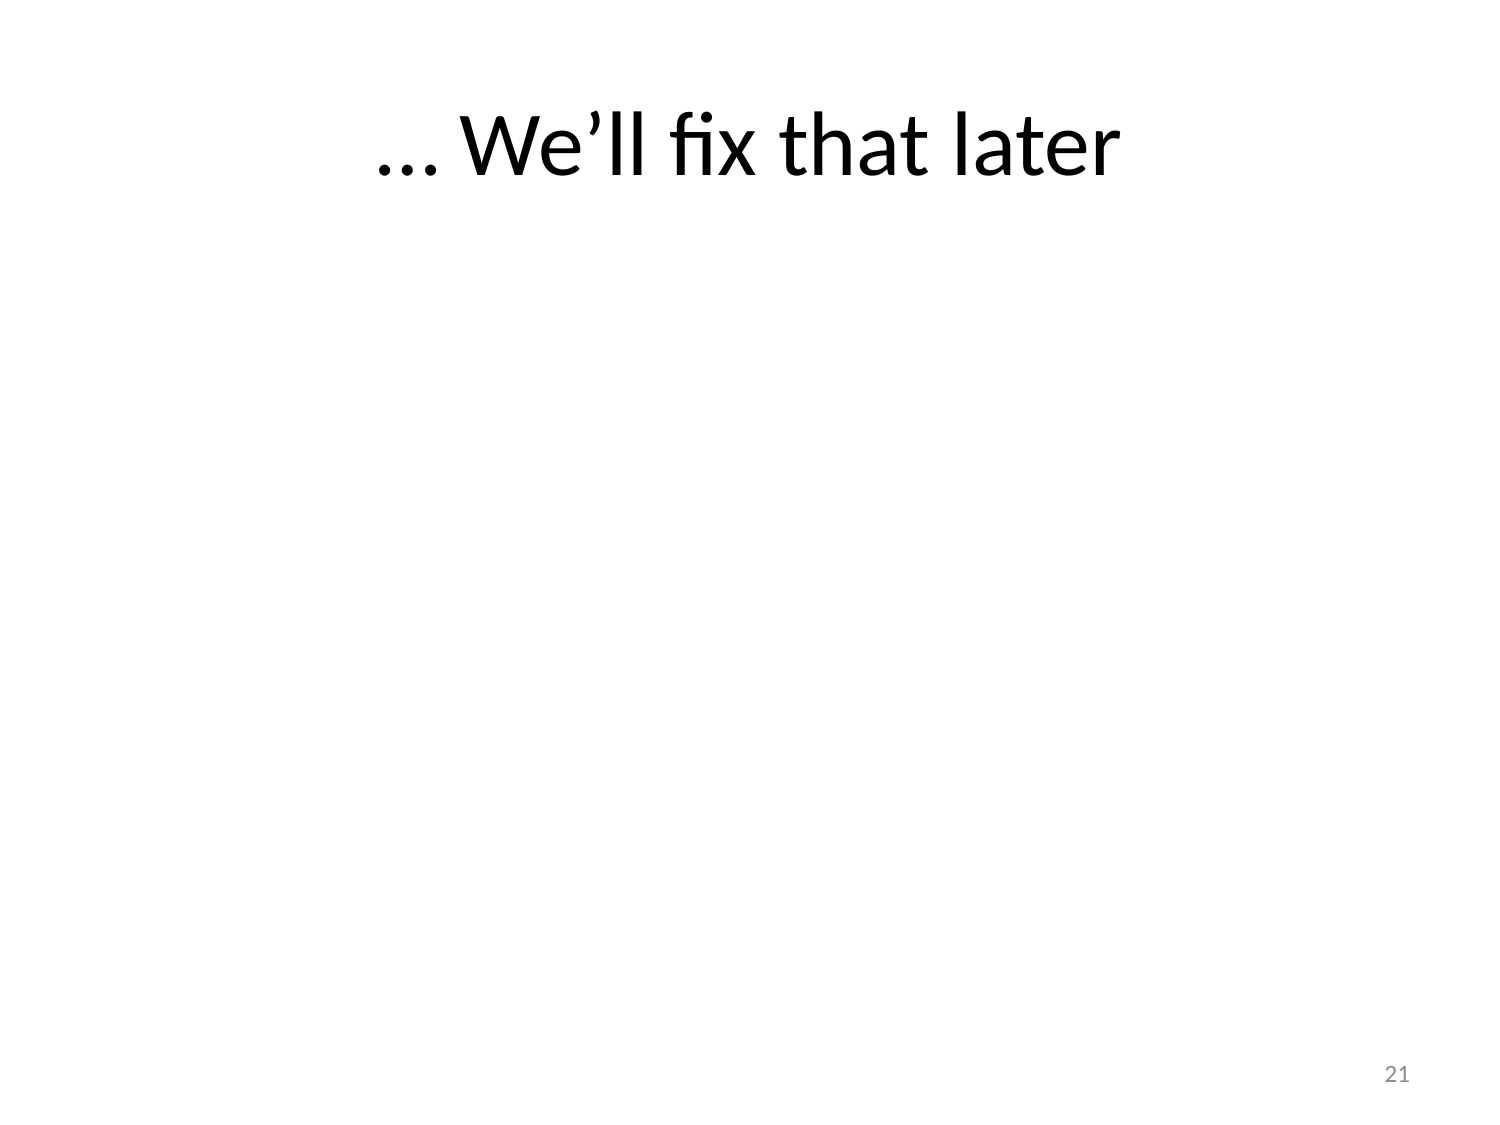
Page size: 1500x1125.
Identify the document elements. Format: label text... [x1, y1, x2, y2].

slide_number 21 [1074, 1042, 1425, 1103]
title … We’ll fix that later [75, 45, 1425, 233]
